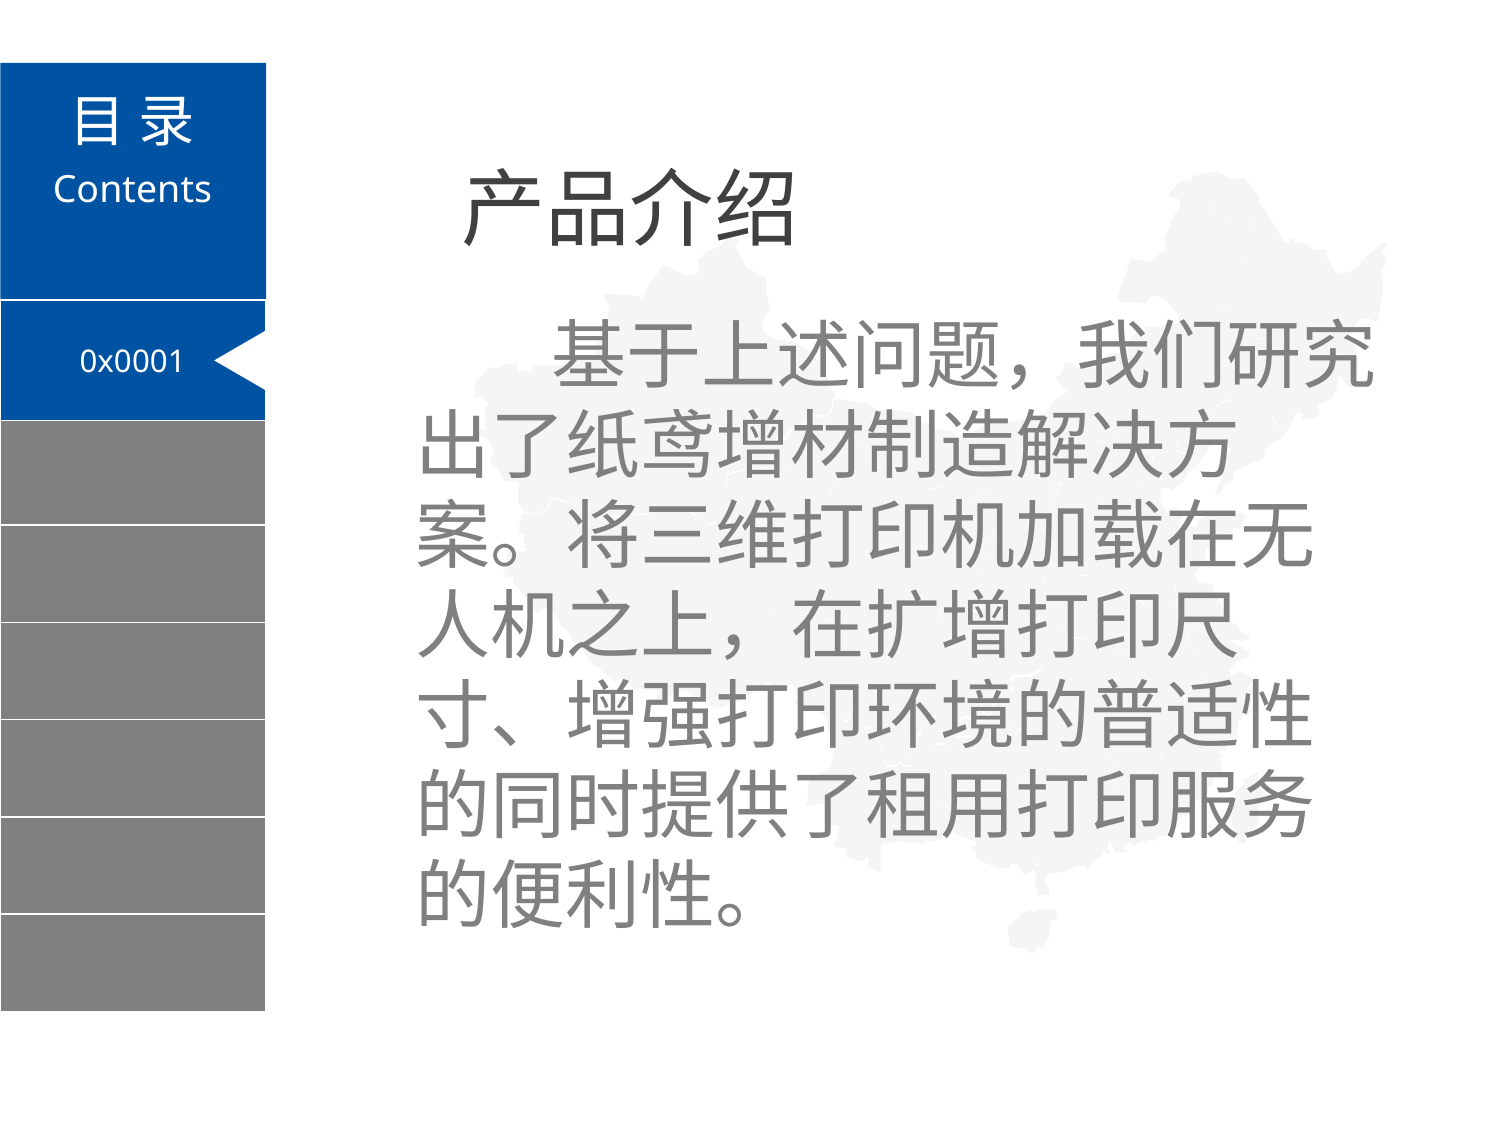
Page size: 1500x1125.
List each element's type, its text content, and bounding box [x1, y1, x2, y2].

text_box [0, 62, 267, 77]
text_box 基于上述问题，我们研究出了纸鸢增材制造解决方案。将三维打印机加载在无人机之上，在扩增打印尺寸、增强打印环境的普适性的同时提供了租用打印服务的便利性。 [401, 300, 1397, 945]
text_box 产品介绍 [446, 147, 1416, 264]
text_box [0, 77, 267, 1012]
